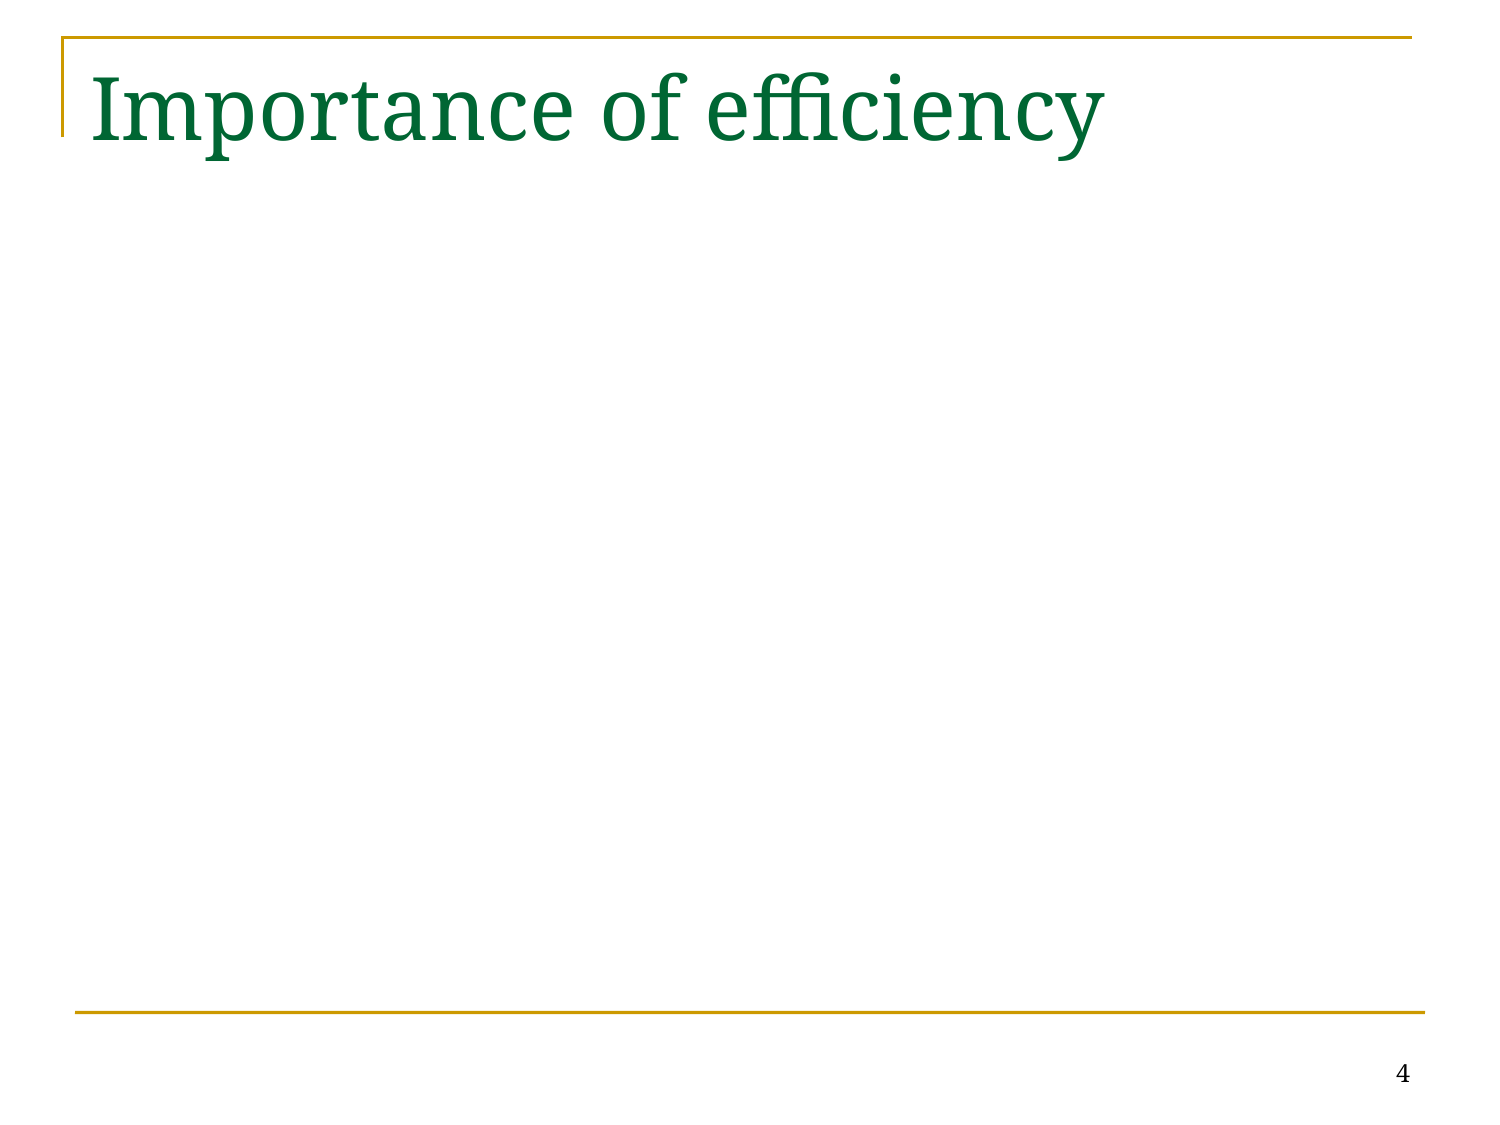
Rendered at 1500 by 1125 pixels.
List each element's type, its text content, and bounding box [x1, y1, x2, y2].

slide_number 4 [1074, 1023, 1426, 1100]
title Importance of efficiency [75, 45, 1425, 233]
